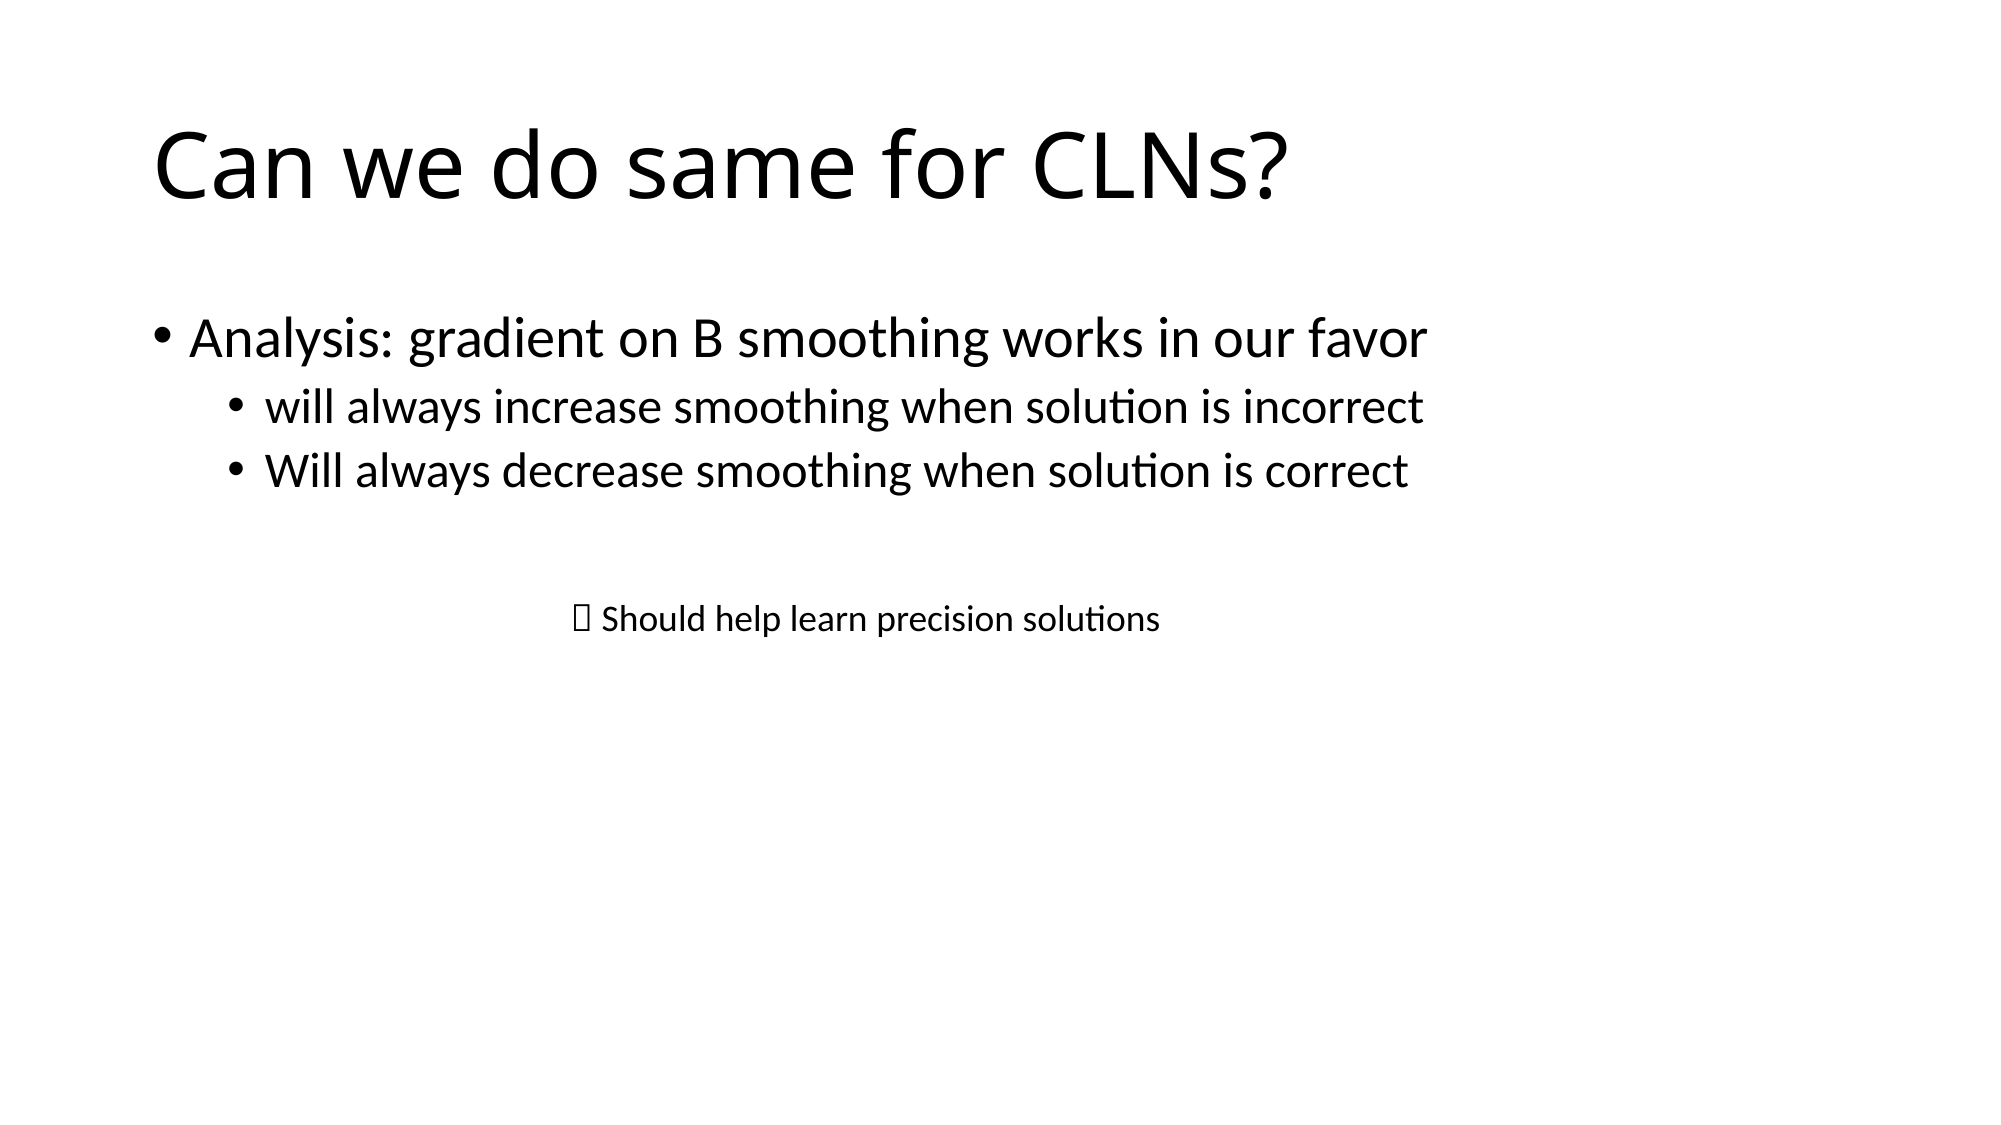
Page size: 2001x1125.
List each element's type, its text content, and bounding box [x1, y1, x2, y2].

list Analysis: gradient on B smoothing works in our favor will always increase smoothing when solution is incorrect Will always decrease smoothing when solution is correct [137, 299, 1863, 587]
text_box  Should help learn precision solutions [555, 586, 1177, 647]
title Can we do same for CLNs? [137, 59, 1863, 278]
